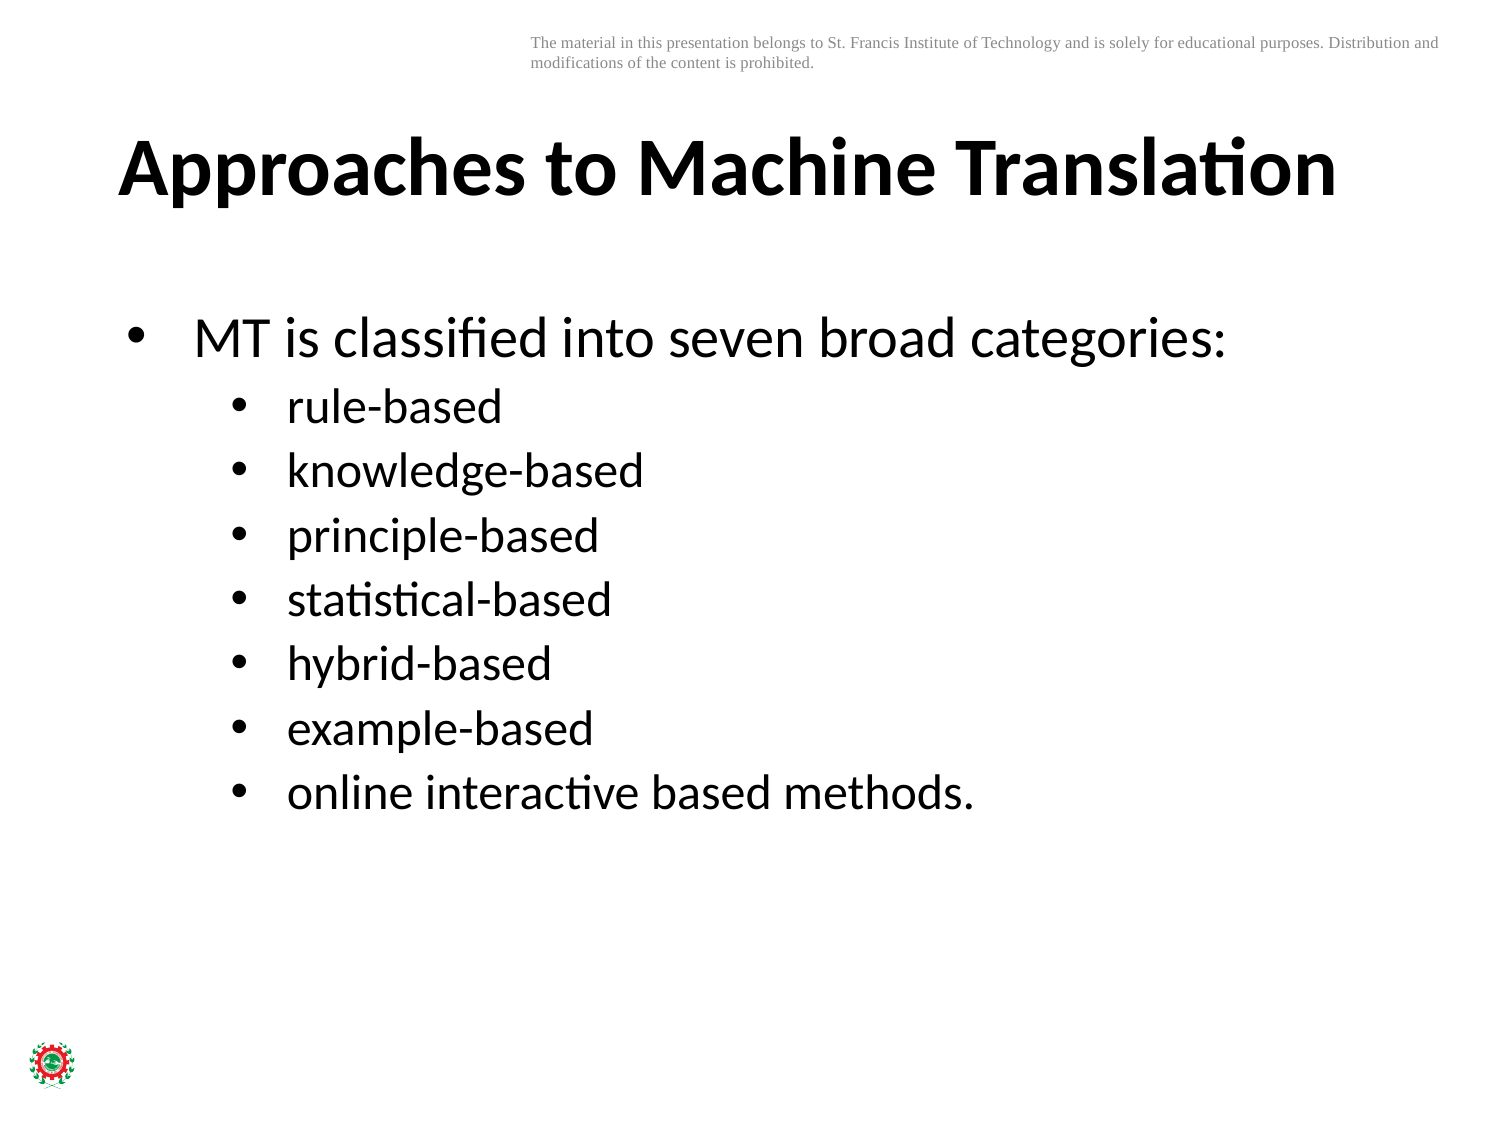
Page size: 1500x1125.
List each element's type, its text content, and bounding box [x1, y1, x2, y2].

title Approaches to Machine Translation [103, 59, 1397, 278]
picture [29, 1042, 75, 1089]
list MT is classified into seven broad categories: rule-based knowledge-based principle-based statistical-based hybrid-based example-based online interactive based methods. [103, 299, 1397, 1014]
